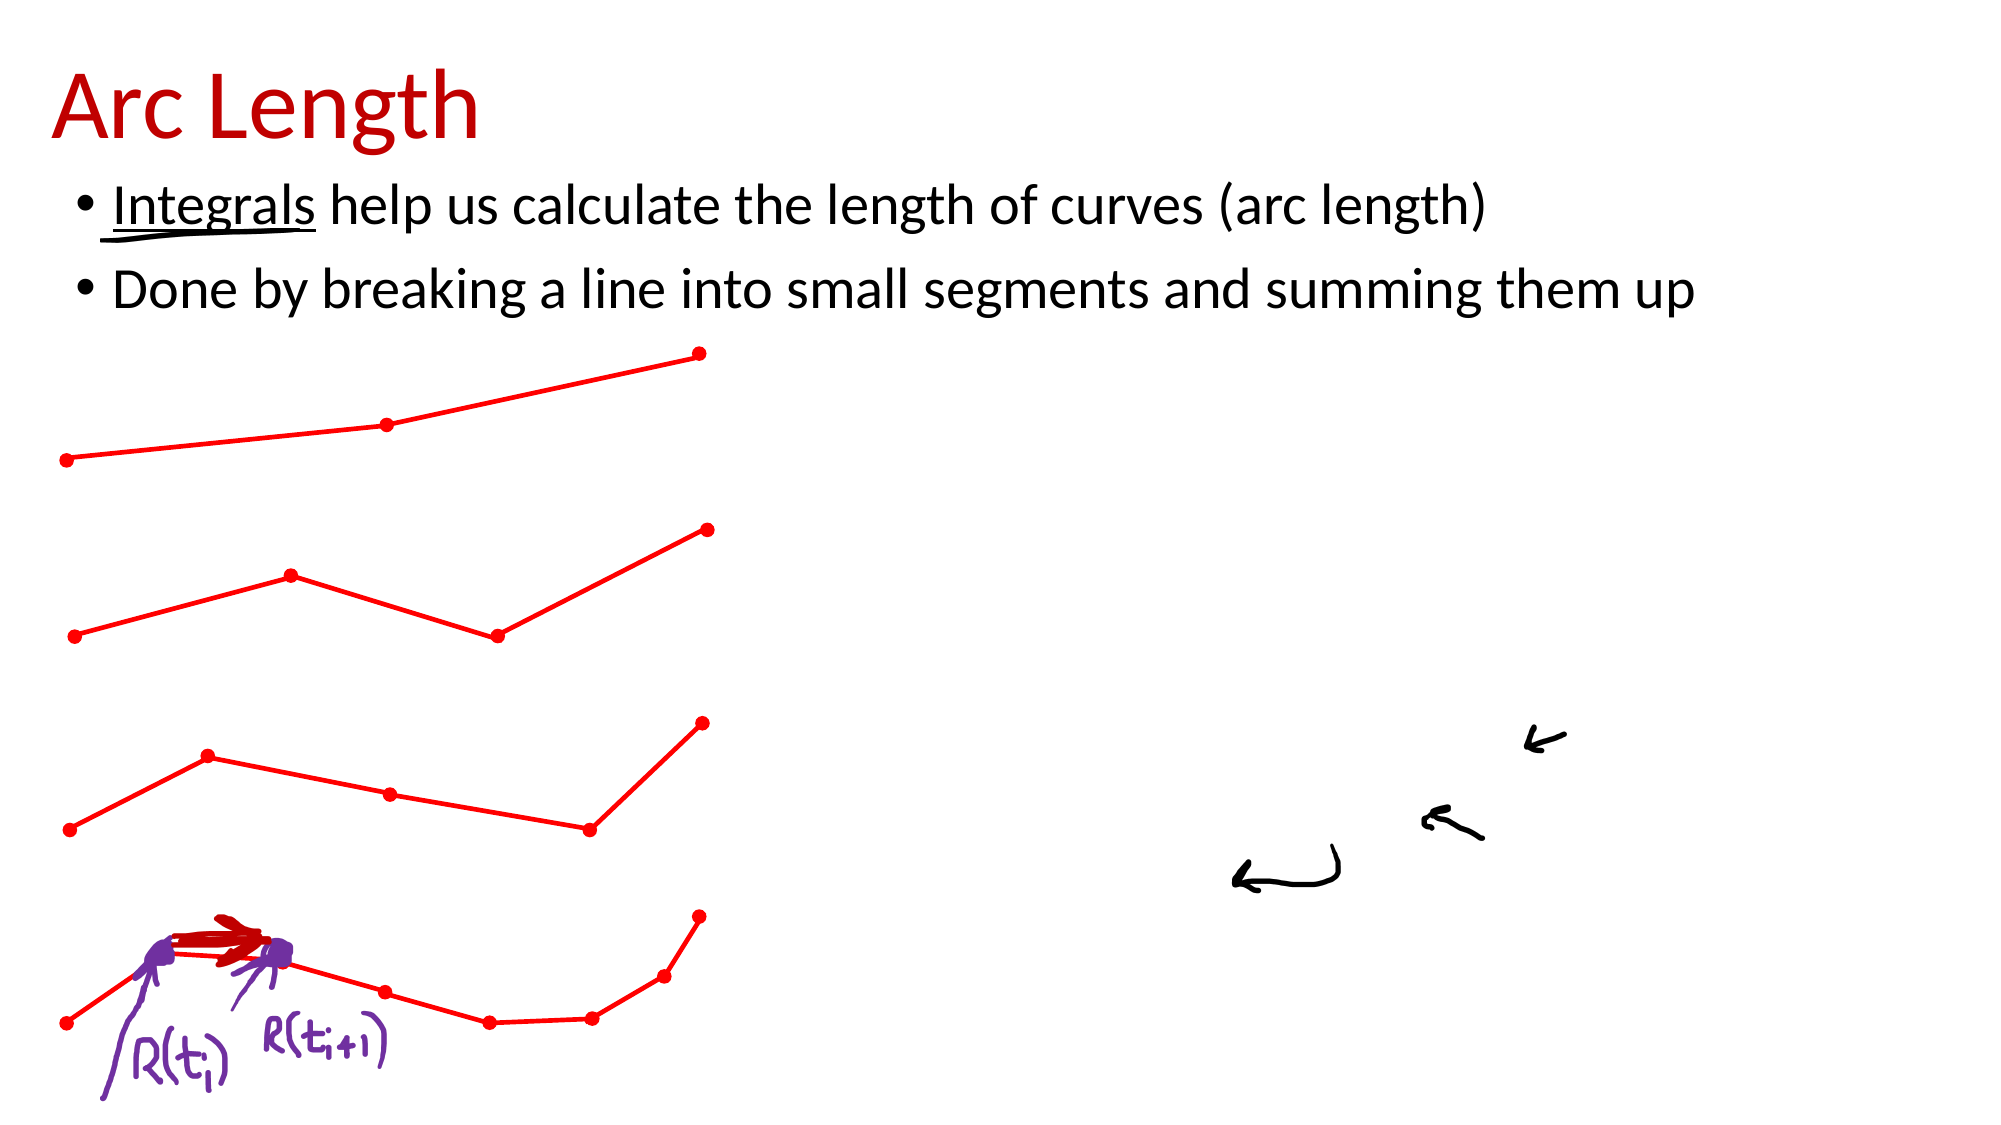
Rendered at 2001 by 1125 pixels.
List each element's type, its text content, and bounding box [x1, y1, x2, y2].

text_box Arc Length [36, 30, 1680, 166]
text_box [665, 912, 705, 976]
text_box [389, 794, 585, 830]
text_box [62, 822, 78, 838]
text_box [170, 953, 287, 961]
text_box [383, 993, 487, 1023]
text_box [201, 755, 397, 795]
text_box [59, 1015, 74, 1031]
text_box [585, 973, 669, 1023]
picture [100, 228, 1576, 1110]
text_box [68, 424, 393, 458]
text_box [67, 634, 83, 645]
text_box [585, 718, 707, 835]
list Integrals help us calculate the length of curves (arc length) Done by breaking a line into small segments and summing them up [60, 167, 1866, 368]
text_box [71, 760, 204, 828]
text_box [68, 957, 160, 1021]
text_box [59, 453, 74, 468]
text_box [486, 1018, 597, 1024]
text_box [285, 963, 389, 993]
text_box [494, 525, 712, 637]
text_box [386, 358, 695, 425]
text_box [68, 575, 298, 637]
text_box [293, 576, 503, 641]
